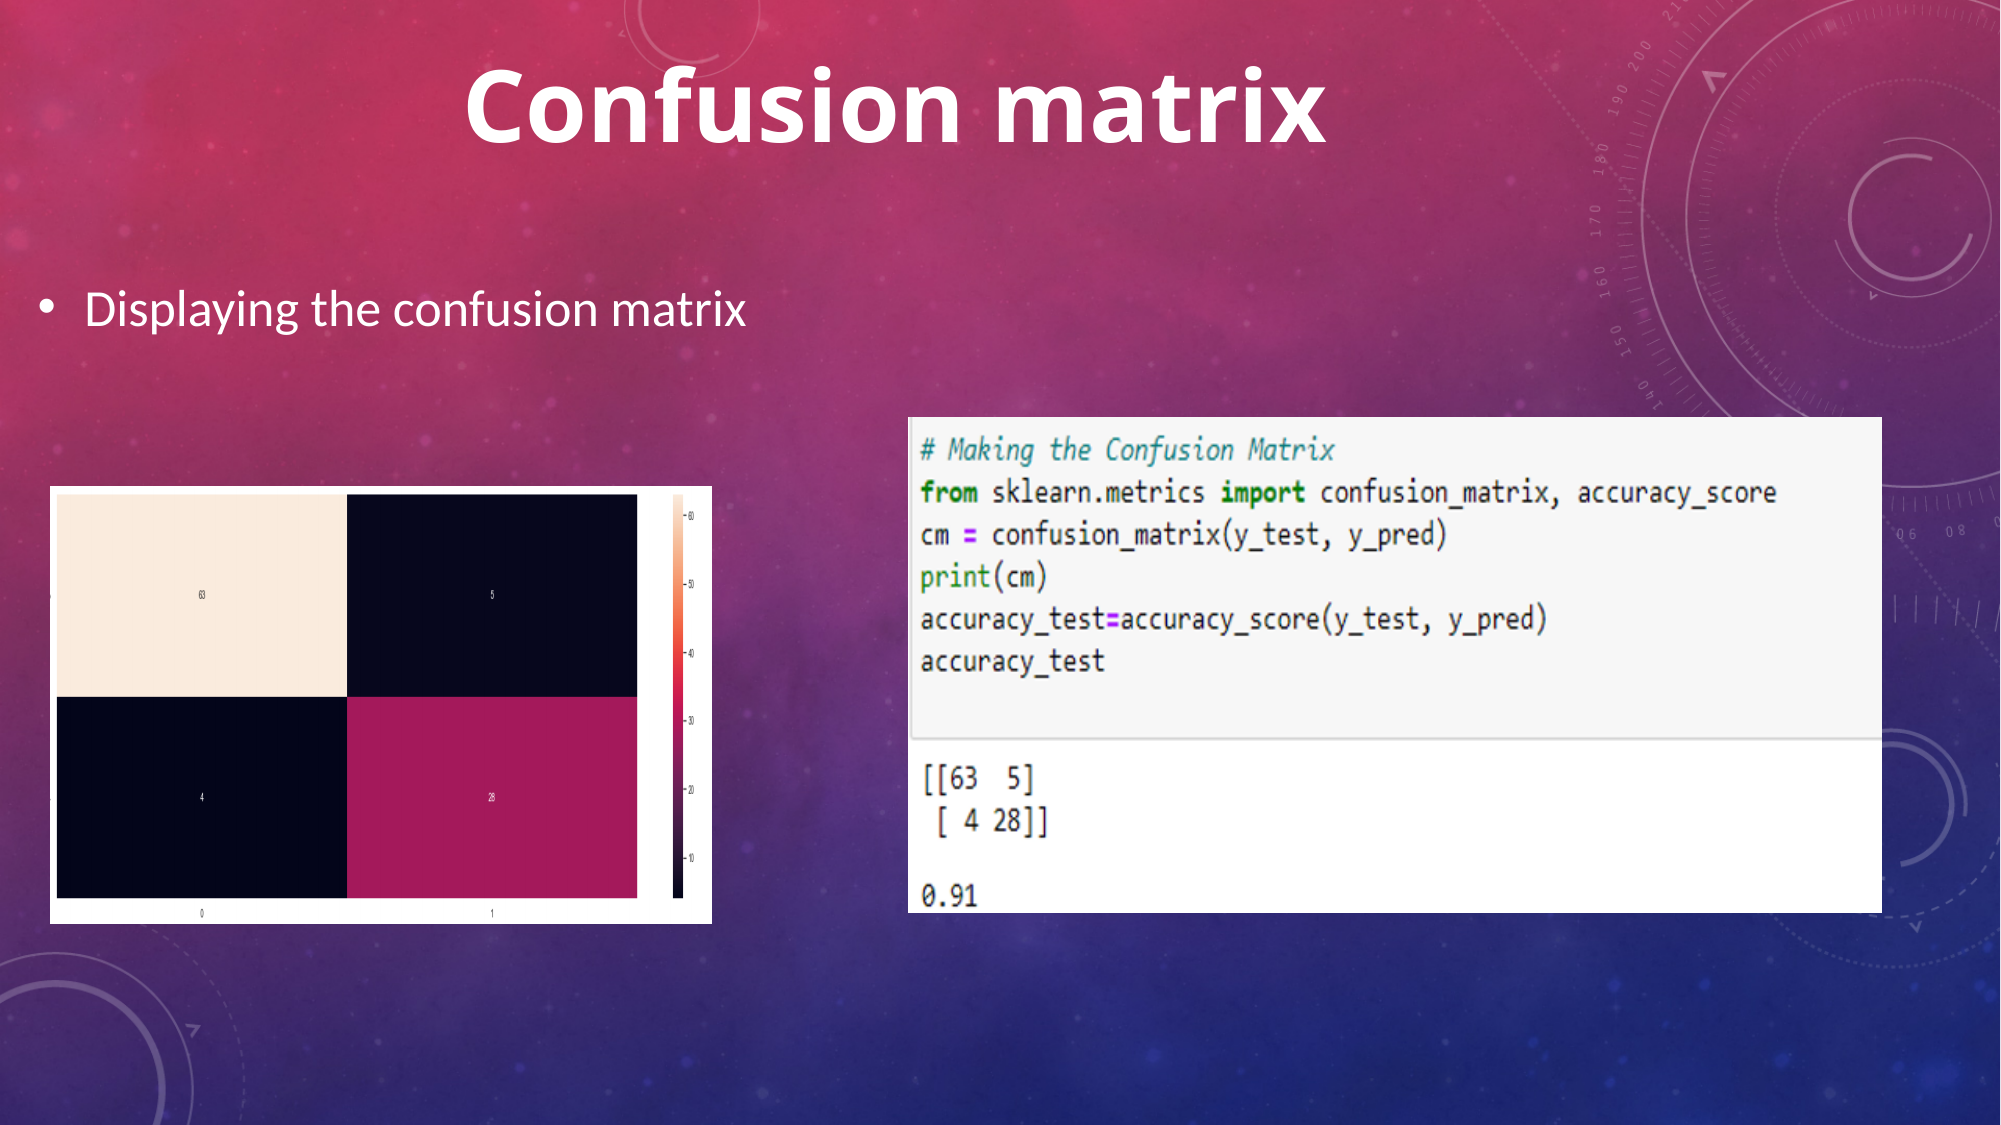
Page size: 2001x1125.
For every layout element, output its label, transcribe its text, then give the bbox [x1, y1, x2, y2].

picture [0, 0, 2001, 1125]
title Confusion matrix [77, 34, 1740, 171]
list Displaying the confusion matrix [22, 213, 1979, 1105]
